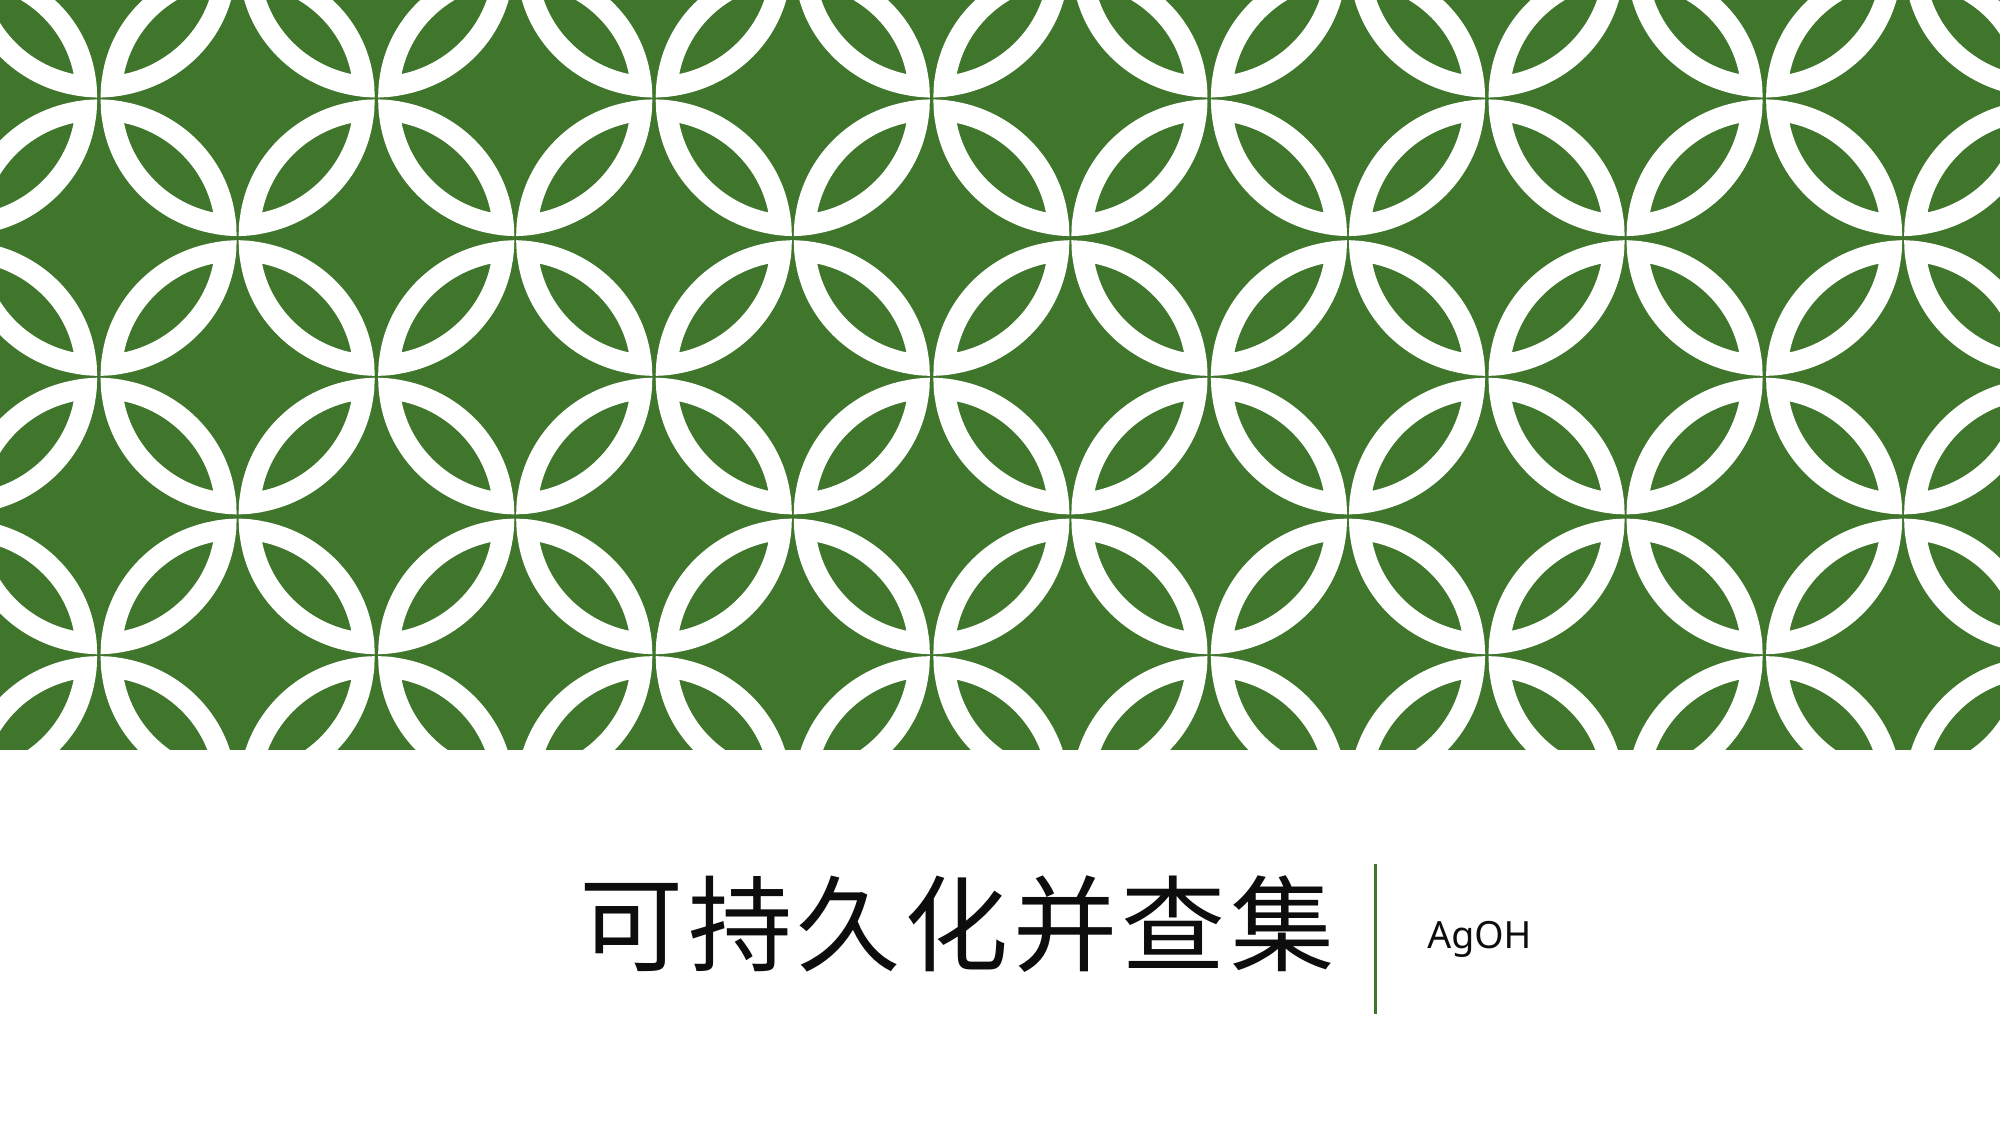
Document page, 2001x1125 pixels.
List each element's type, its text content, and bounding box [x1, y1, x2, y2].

title 可持久化并查集 [75, 813, 1350, 1054]
subtitle AgOH [1412, 813, 1938, 1054]
